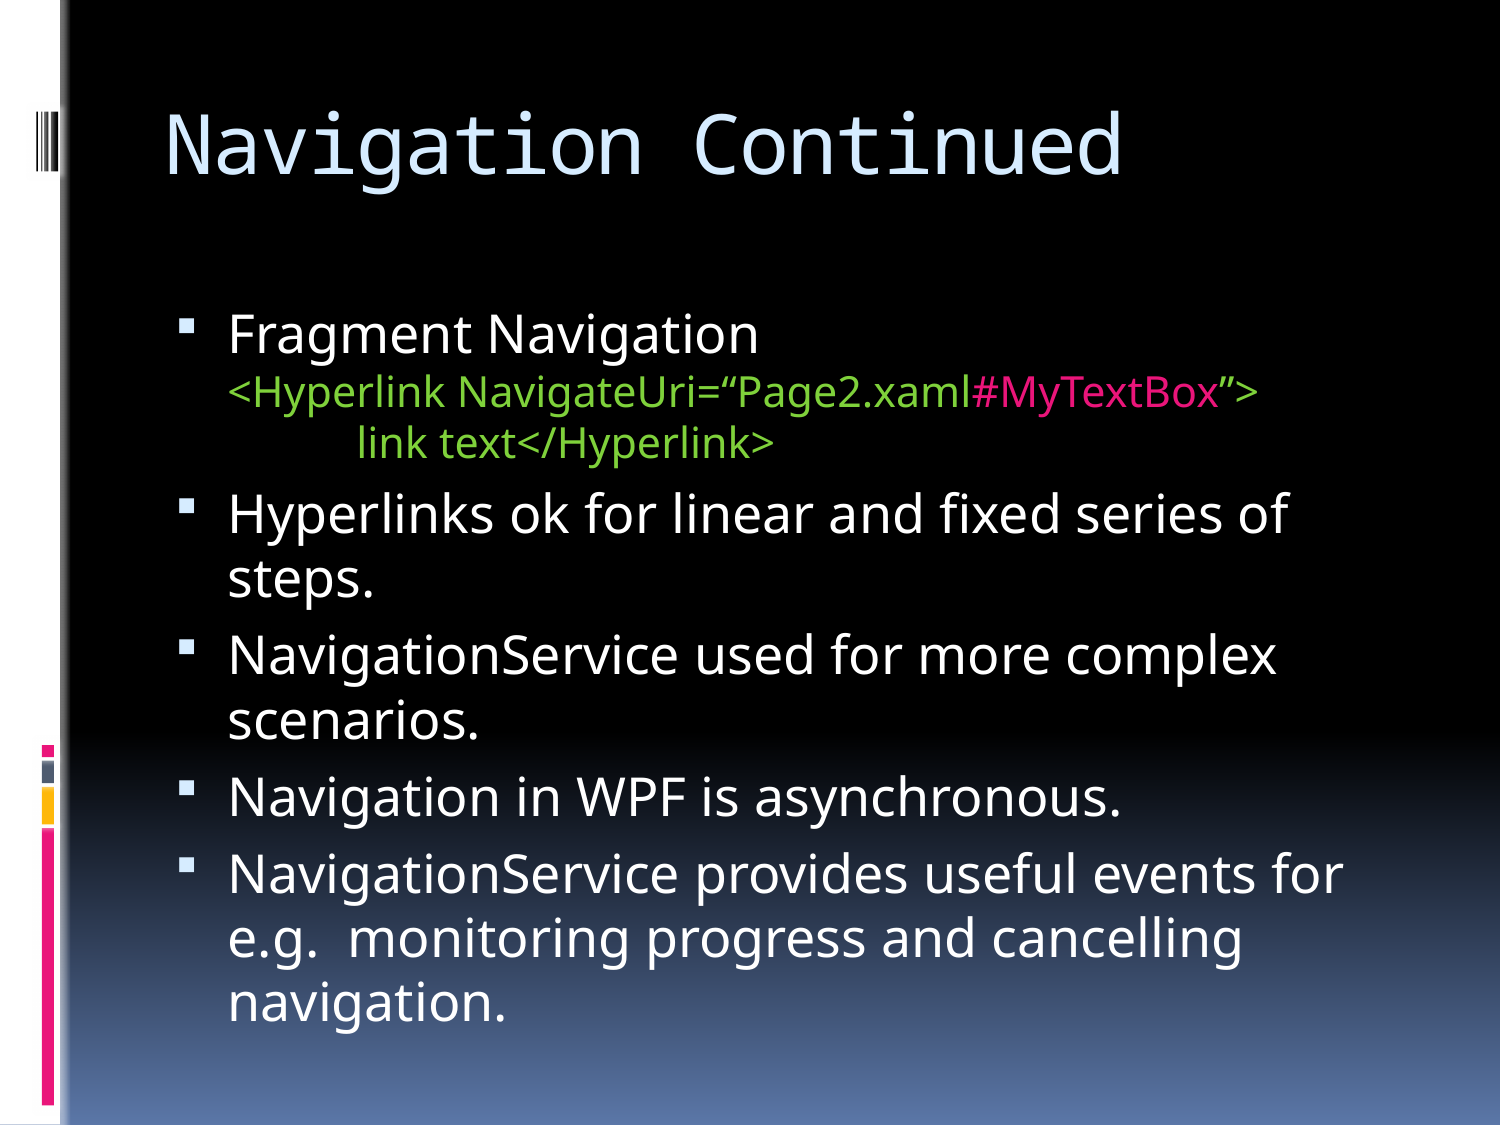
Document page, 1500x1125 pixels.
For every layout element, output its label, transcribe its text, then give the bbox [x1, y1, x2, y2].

list Fragment Navigation <Hyperlink NavigateUri=“Page2.xaml#MyTextBox”> link text</Hyperlink> Hyperlinks ok for linear and fixed series of steps. NavigationService used for more complex scenarios. Navigation in WPF is asynchronous. NavigationService provides useful events for e.g. monitoring progress and cancelling navigation. [150, 292, 1425, 1043]
title Navigation Continued [150, 83, 1425, 234]
